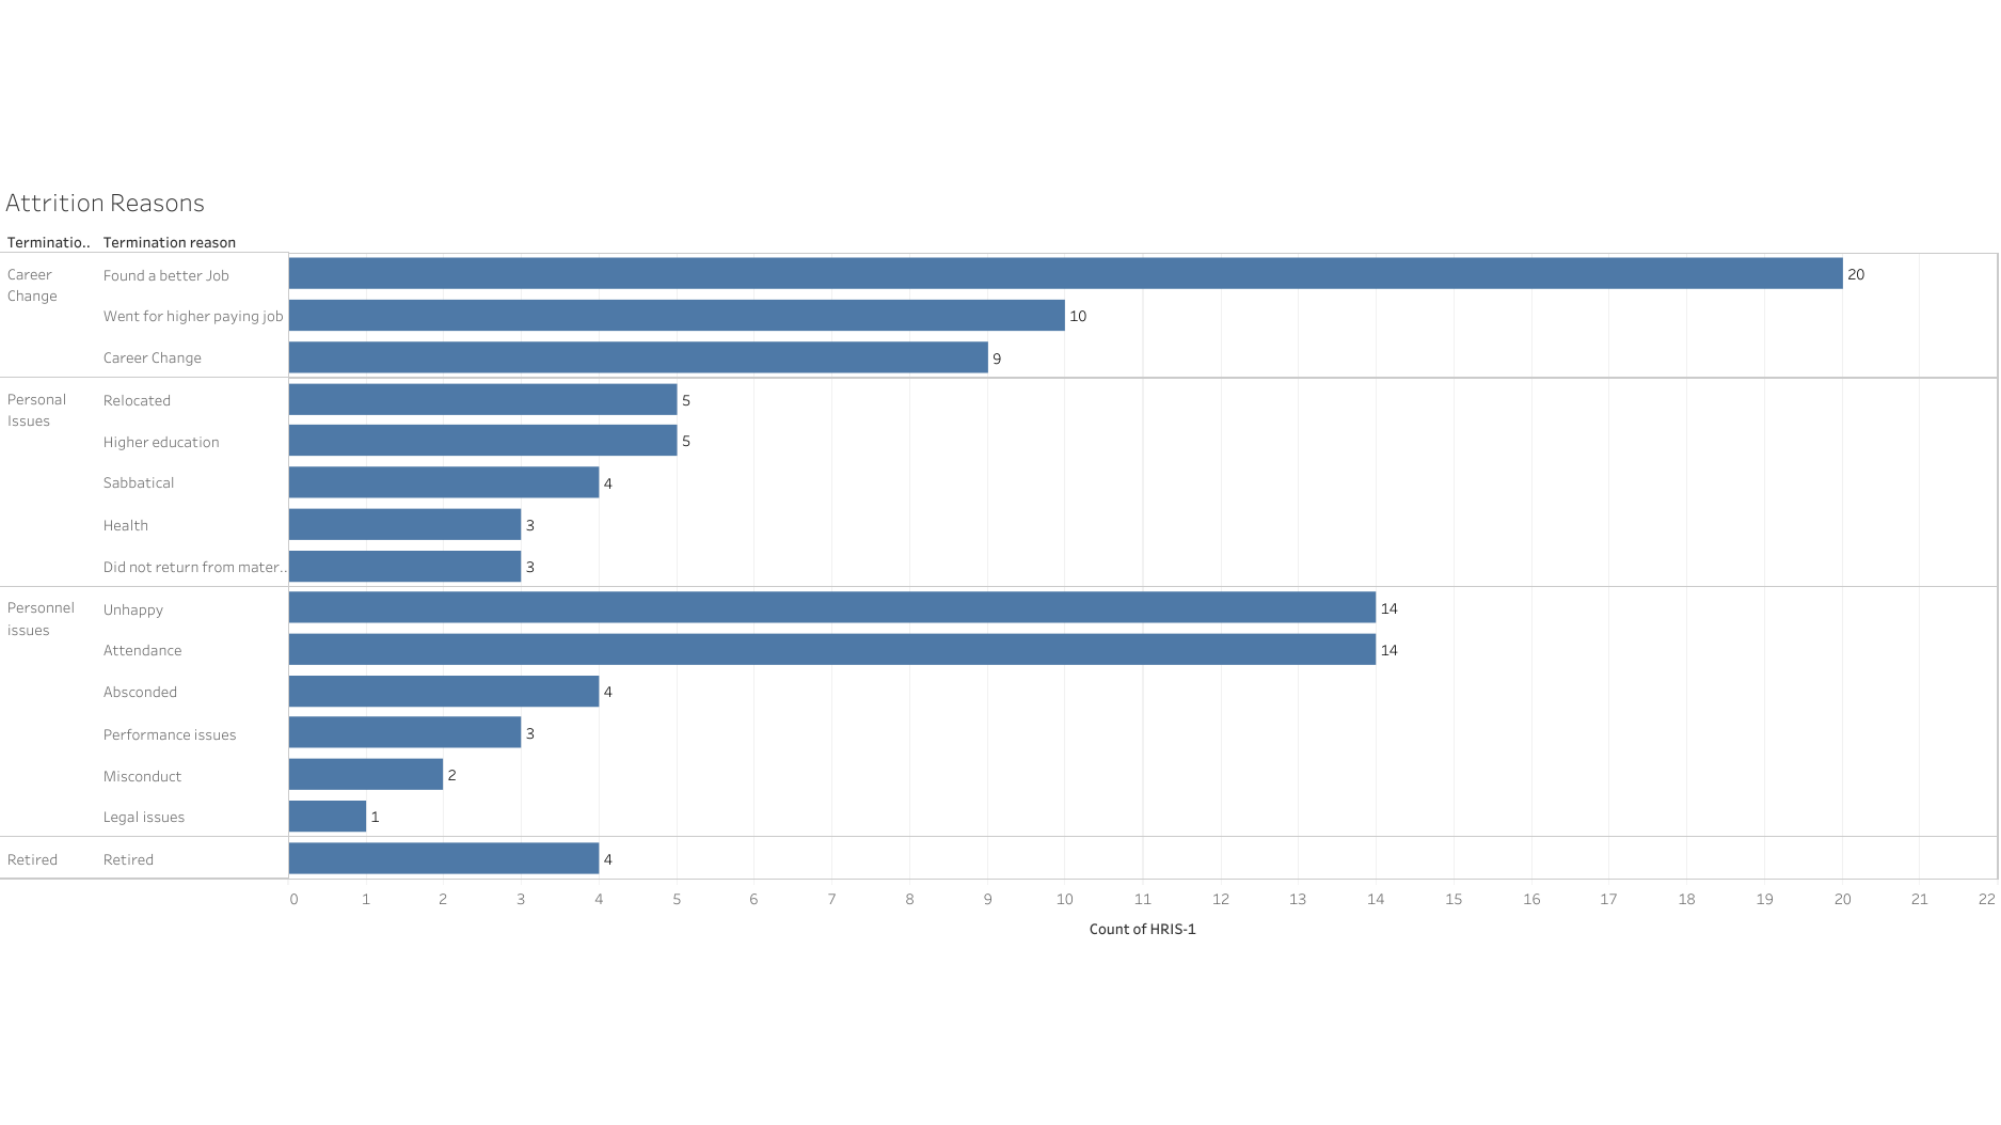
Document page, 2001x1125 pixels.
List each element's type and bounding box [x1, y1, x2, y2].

picture [0, 177, 2000, 948]
